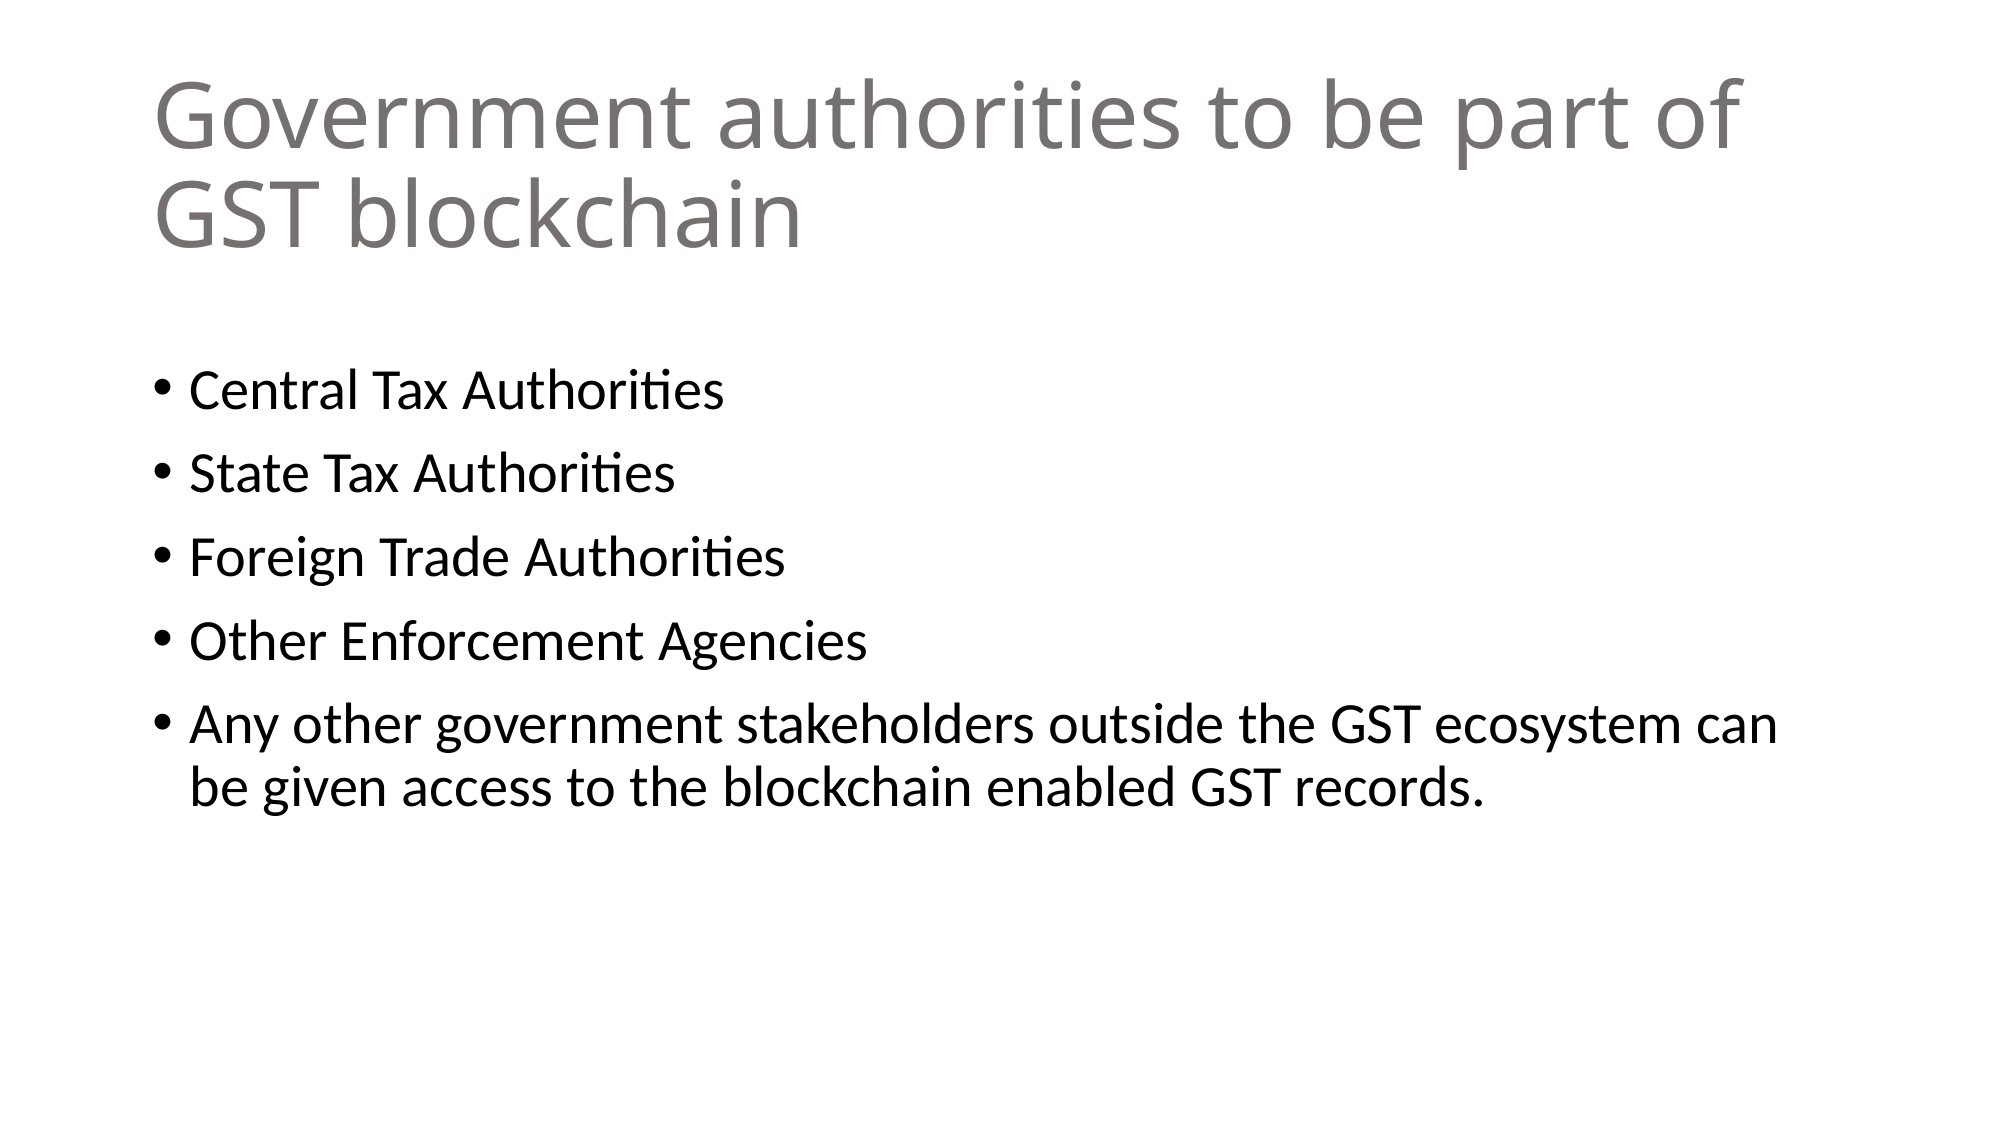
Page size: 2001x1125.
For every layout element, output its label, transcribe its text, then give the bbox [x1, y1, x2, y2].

list Central Tax Authorities State Tax Authorities Foreign Trade Authorities Other Enforcement Agencies Any other government stakeholders outside the GST ecosystem can be given access to the blockchain enabled GST records. [137, 351, 1863, 1066]
title Government authorities to be part of GST blockchain [137, 59, 1863, 278]
